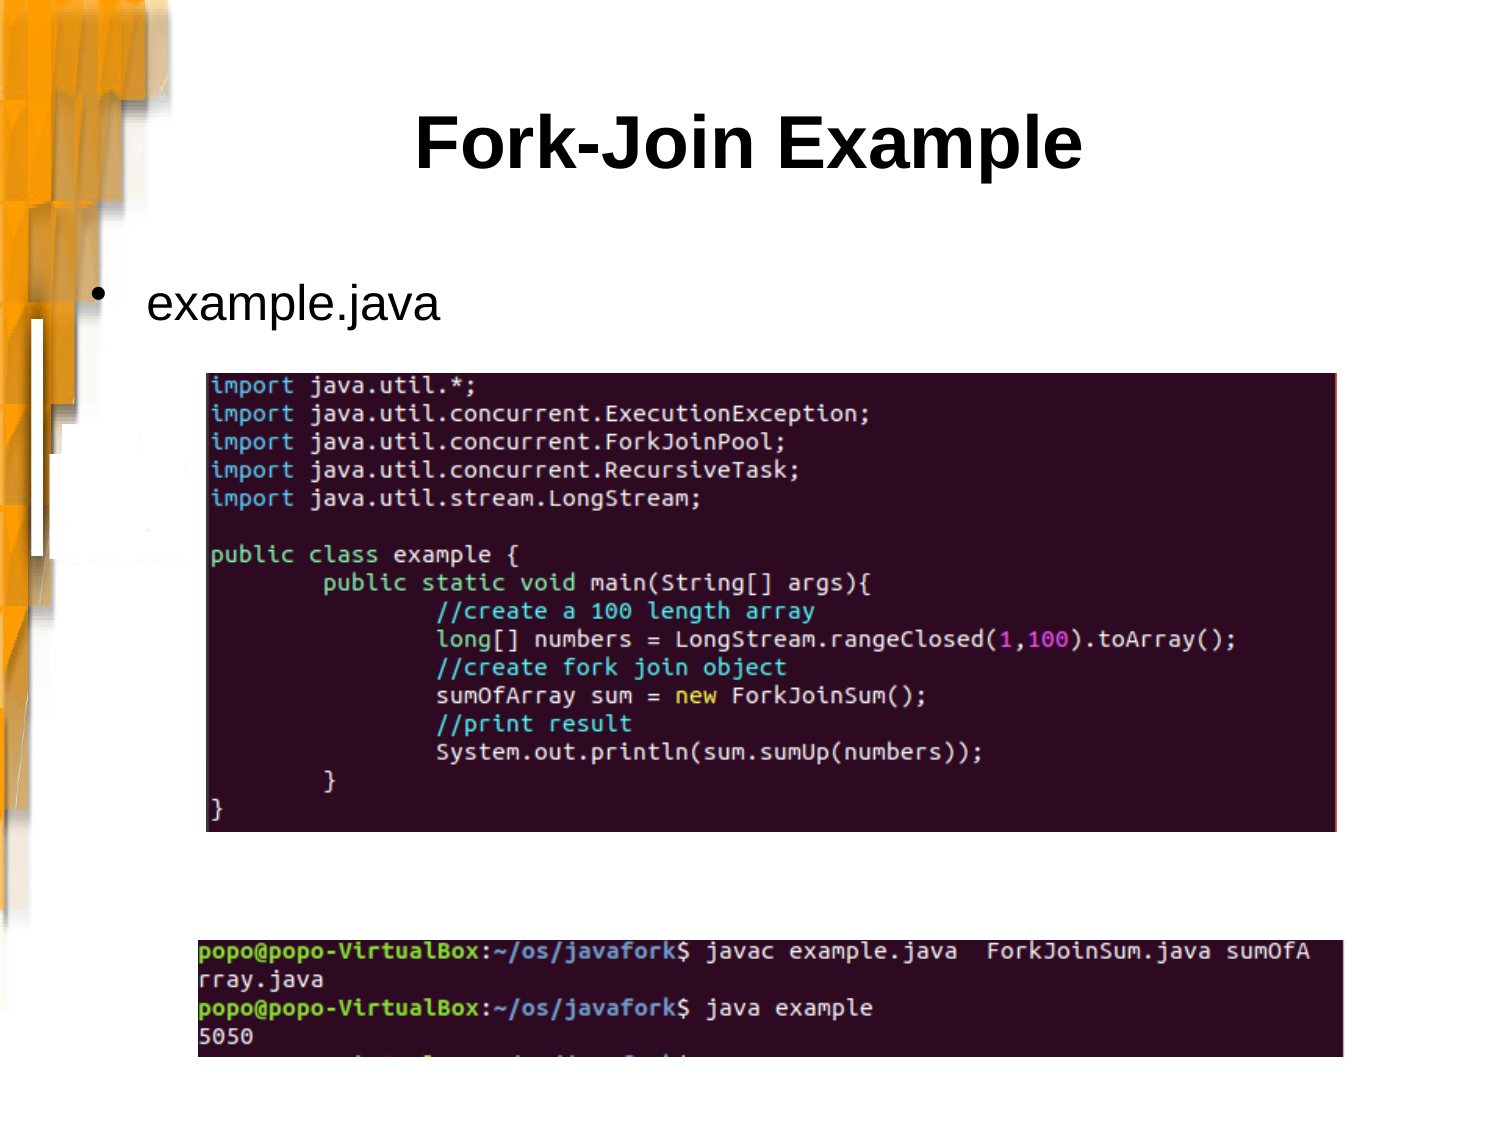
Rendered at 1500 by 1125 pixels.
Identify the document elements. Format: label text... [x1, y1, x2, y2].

picture [198, 940, 1345, 1057]
list example.java [75, 262, 1425, 1005]
picture [0, 0, 195, 1012]
picture [206, 373, 1337, 832]
title Fork-Join Example [75, 45, 1425, 233]
